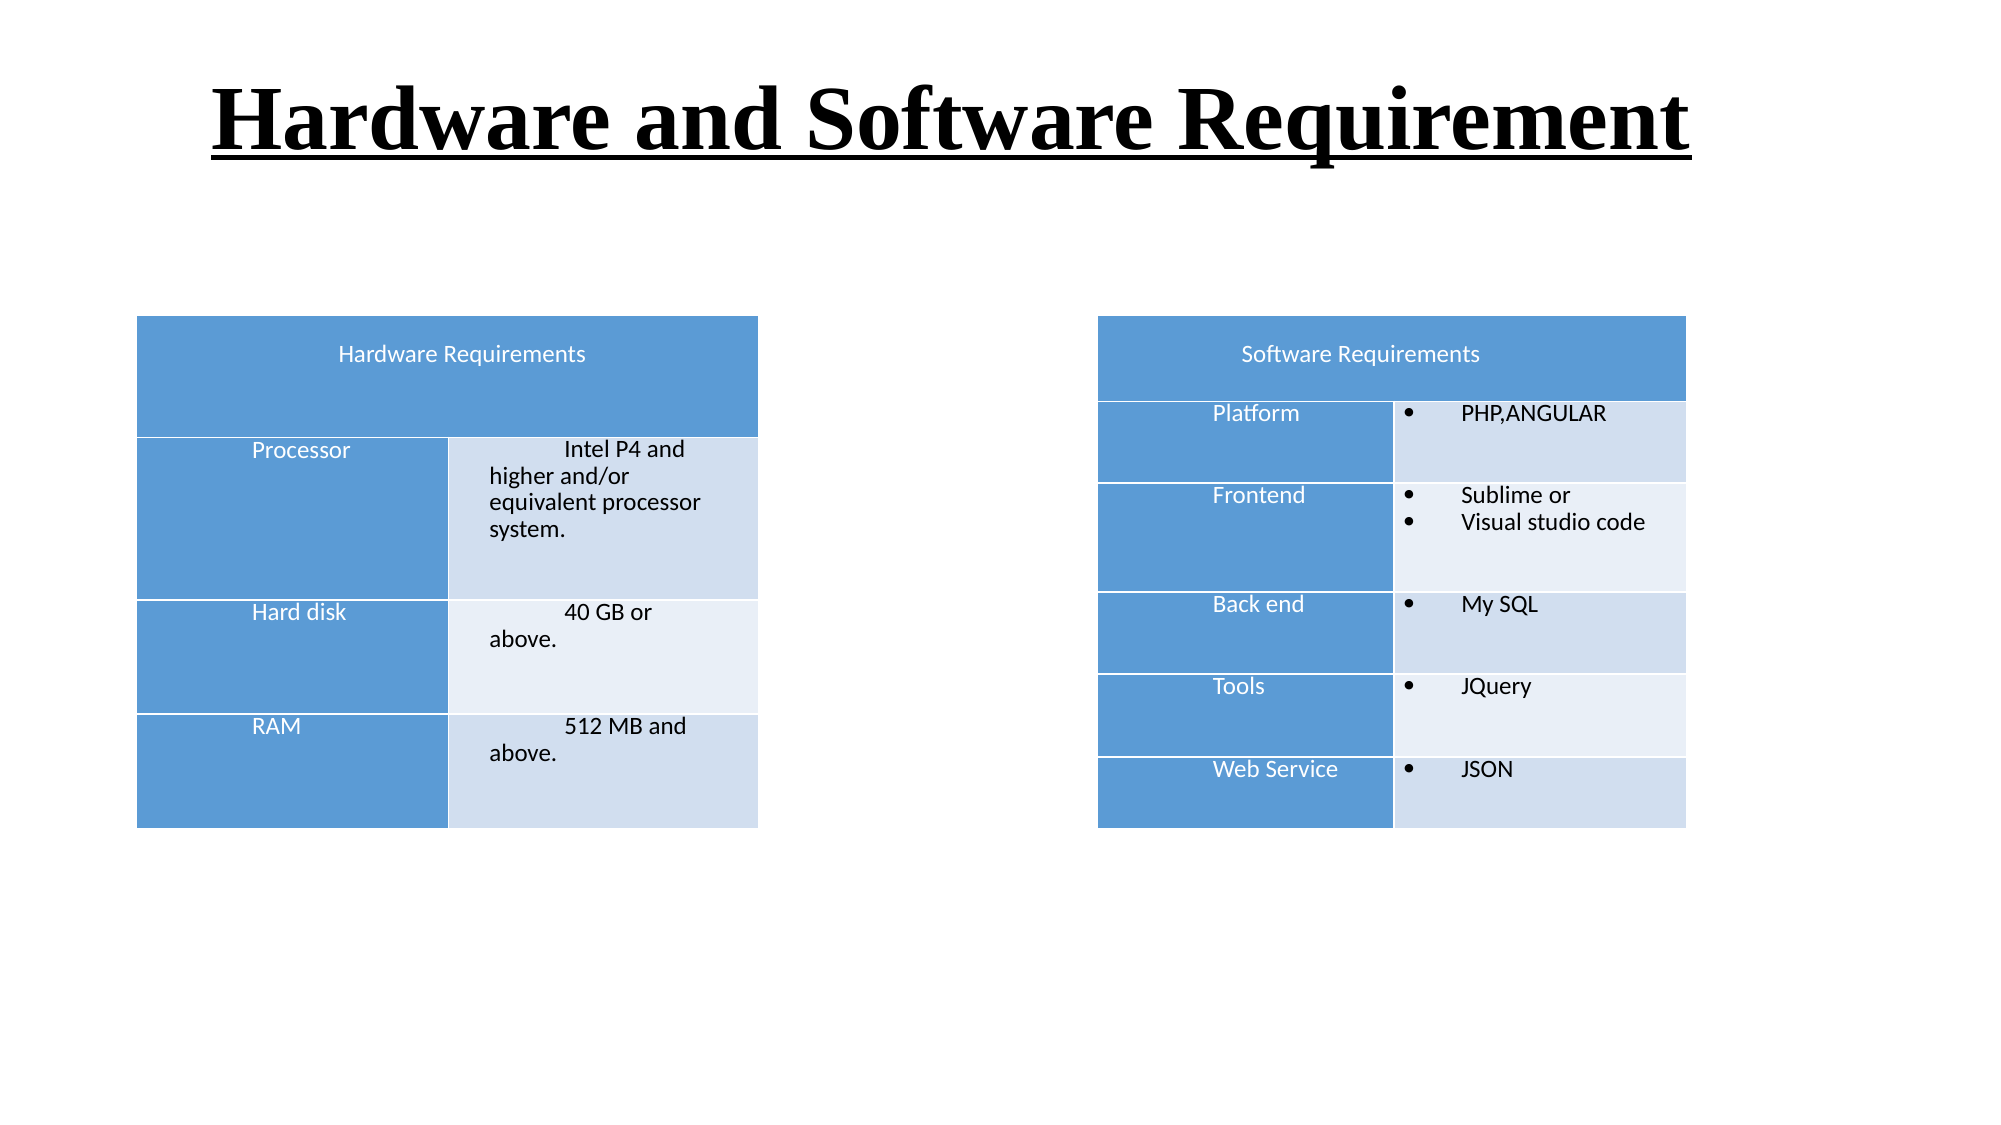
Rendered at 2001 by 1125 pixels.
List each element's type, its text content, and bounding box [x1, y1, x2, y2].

table_cell JQuery [1395, 675, 1686, 756]
table_cell Web Service [1098, 758, 1393, 828]
table_cell Processor [137, 438, 448, 599]
table_cell 512 MB and above. [449, 715, 758, 828]
table_cell Frontend [1098, 484, 1393, 591]
table_cell Intel P4 and higher and/or equivalent processor system. [449, 438, 758, 599]
table_cell Back end [1098, 593, 1393, 673]
table_cell PHP,ANGULAR [1395, 402, 1686, 482]
table_cell RAM [137, 715, 448, 828]
table_header Hardware Requirements [137, 316, 758, 437]
table_cell 40 GB or above. [449, 601, 758, 713]
text_box Hardware and Software Requirement [136, 66, 1767, 215]
table_cell Platform [1098, 402, 1393, 482]
table_header Software Requirements [1098, 316, 1686, 401]
table_cell Hard disk [137, 601, 448, 713]
table_cell My SQL [1395, 593, 1686, 673]
table_cell JSON [1395, 758, 1686, 828]
table_cell Tools [1098, 675, 1393, 756]
table_cell Sublime or Visual studio code [1395, 484, 1686, 591]
